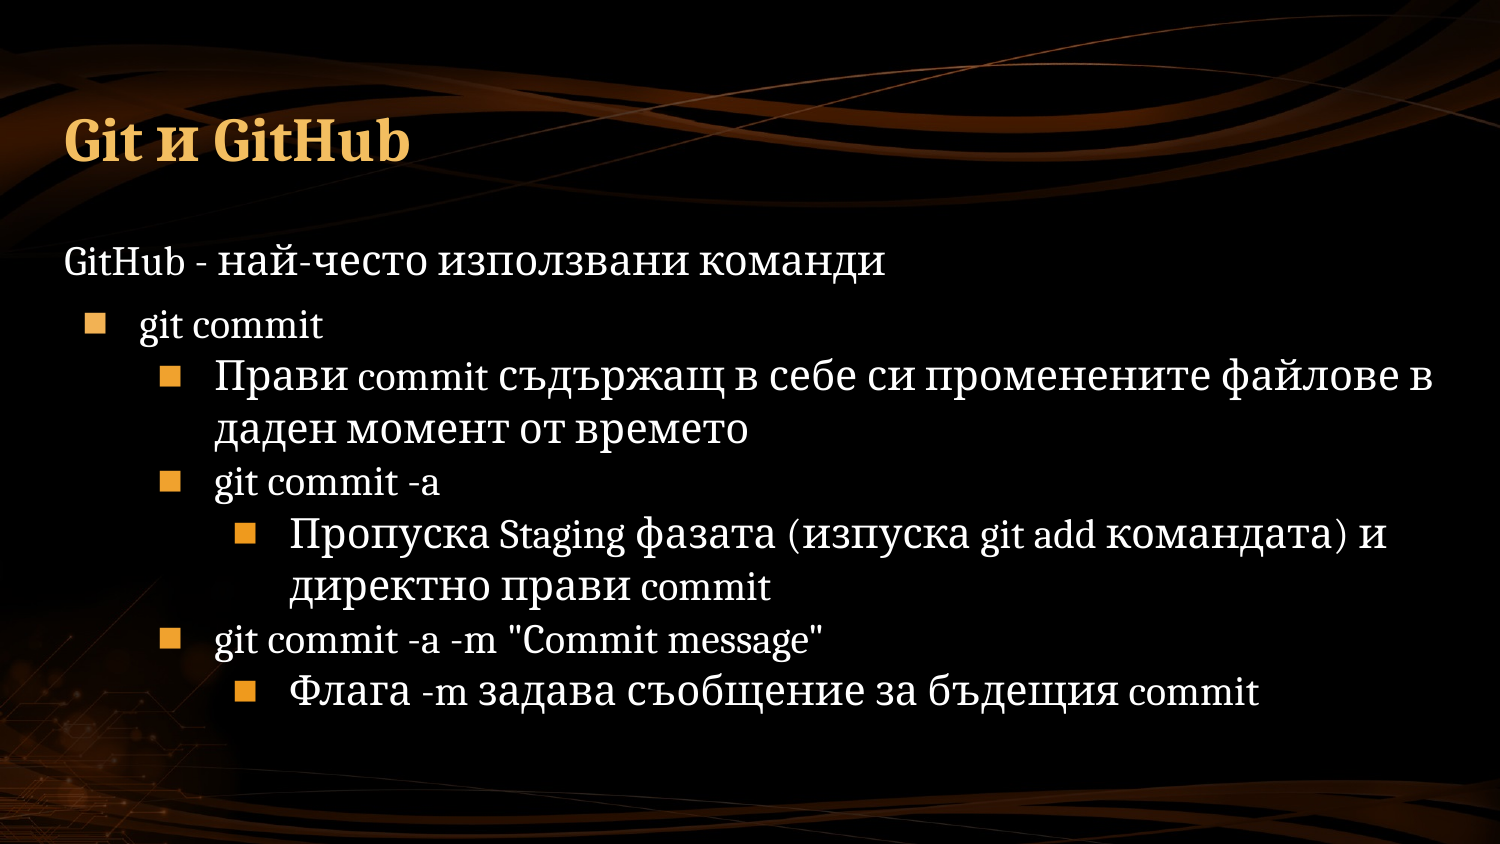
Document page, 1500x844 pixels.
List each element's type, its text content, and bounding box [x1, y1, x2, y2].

title Git и GitHub [51, 72, 1449, 211]
list GitHub - най-често използвани команди git commit Прави commit съдържащ в себе си променените файлове в даден момент от времето git commit -a Пропуска Staging фазата (изпуска git add командата) и директно прави commit git commit -a -m "Commit message" Флага -m задава съобщение за бъдещия commit [51, 226, 1449, 800]
picture [0, 0, 1500, 844]
